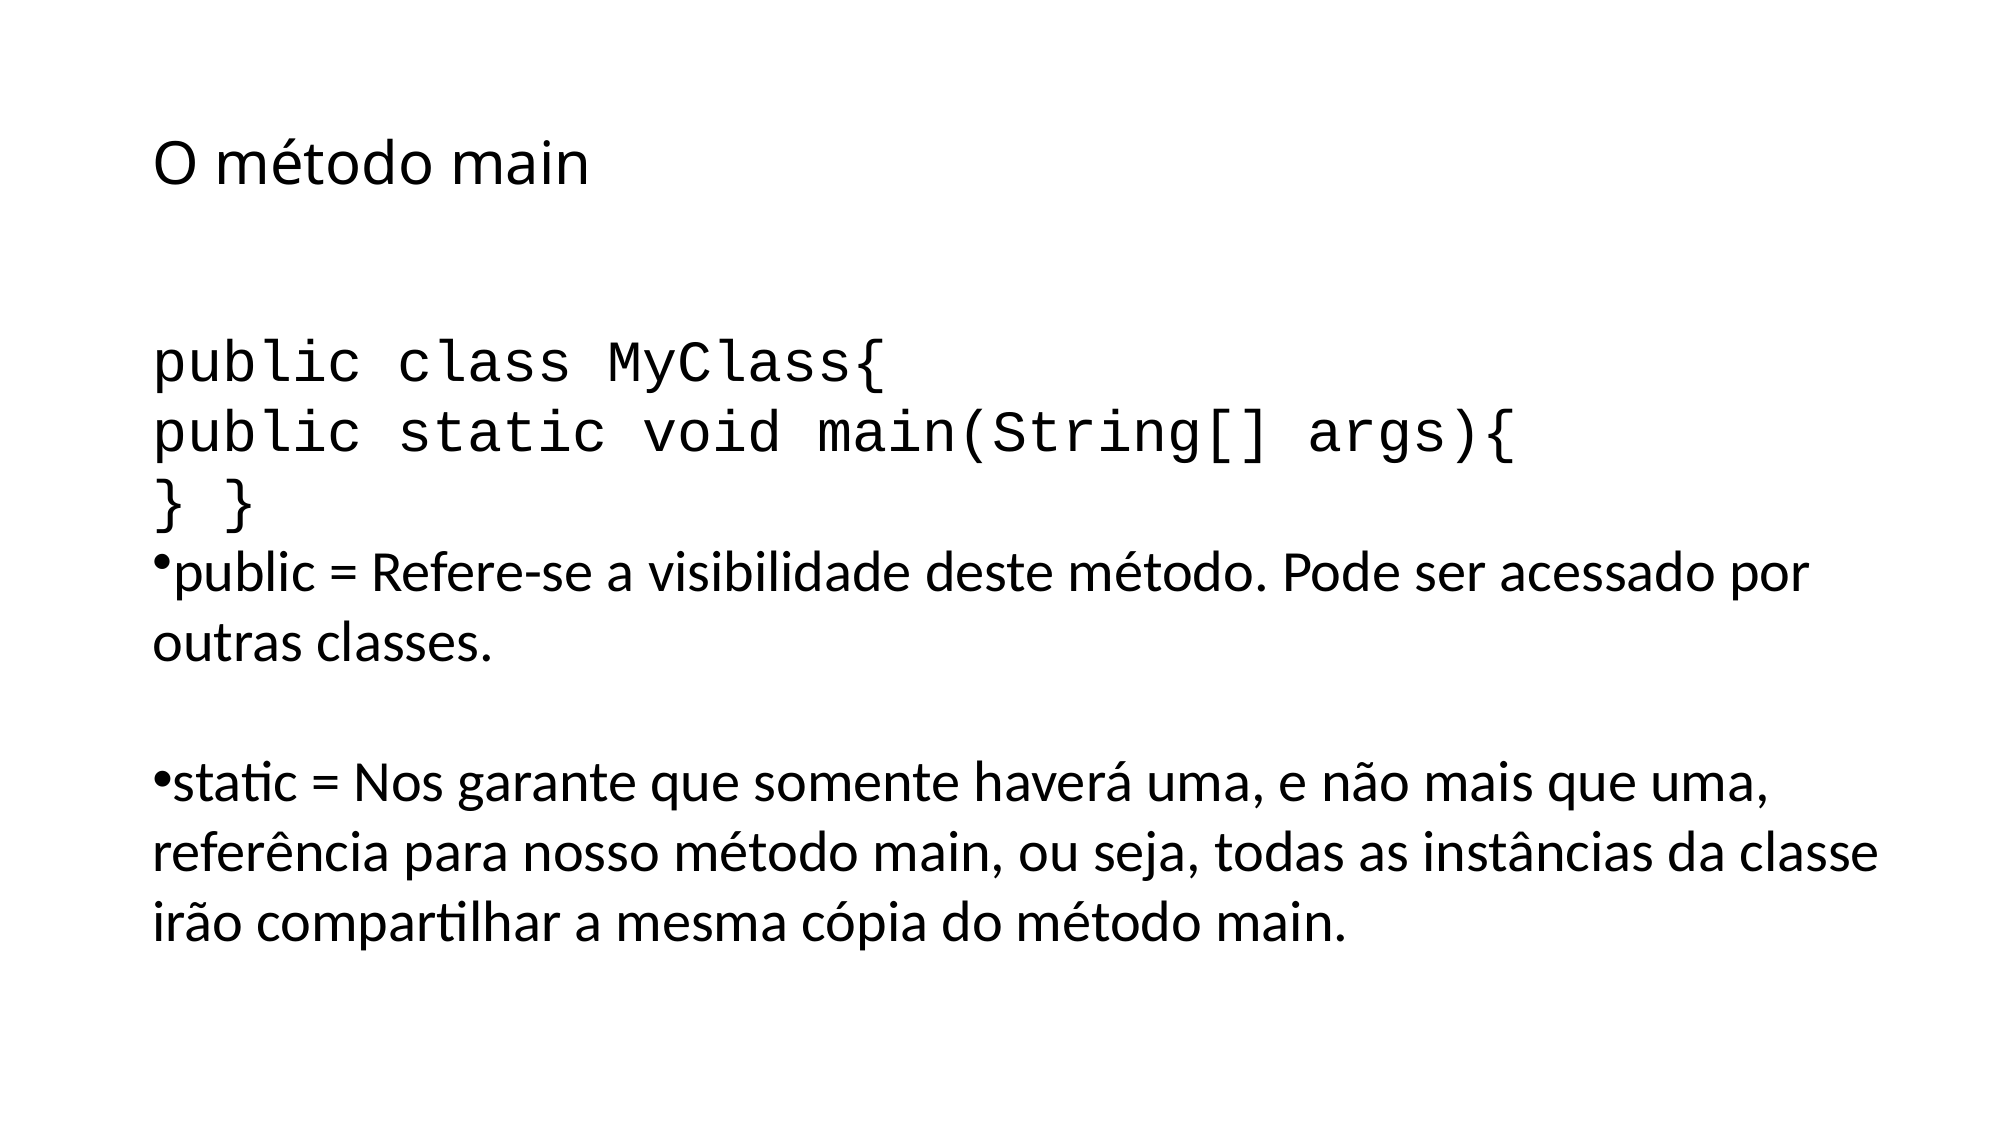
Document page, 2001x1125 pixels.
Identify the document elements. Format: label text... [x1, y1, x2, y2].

list public class MyClass{ public static void main(String[] args){ } } public = Refere-se a visibilidade deste método. Pode ser acessado por outras classes. static = Nos garante que somente haverá uma, e não mais que uma, referência para nosso método main, ou seja, todas as instâncias da classe irão compartilhar a mesma cópia do método main. [137, 311, 1984, 965]
title O método main [137, 59, 1863, 278]
